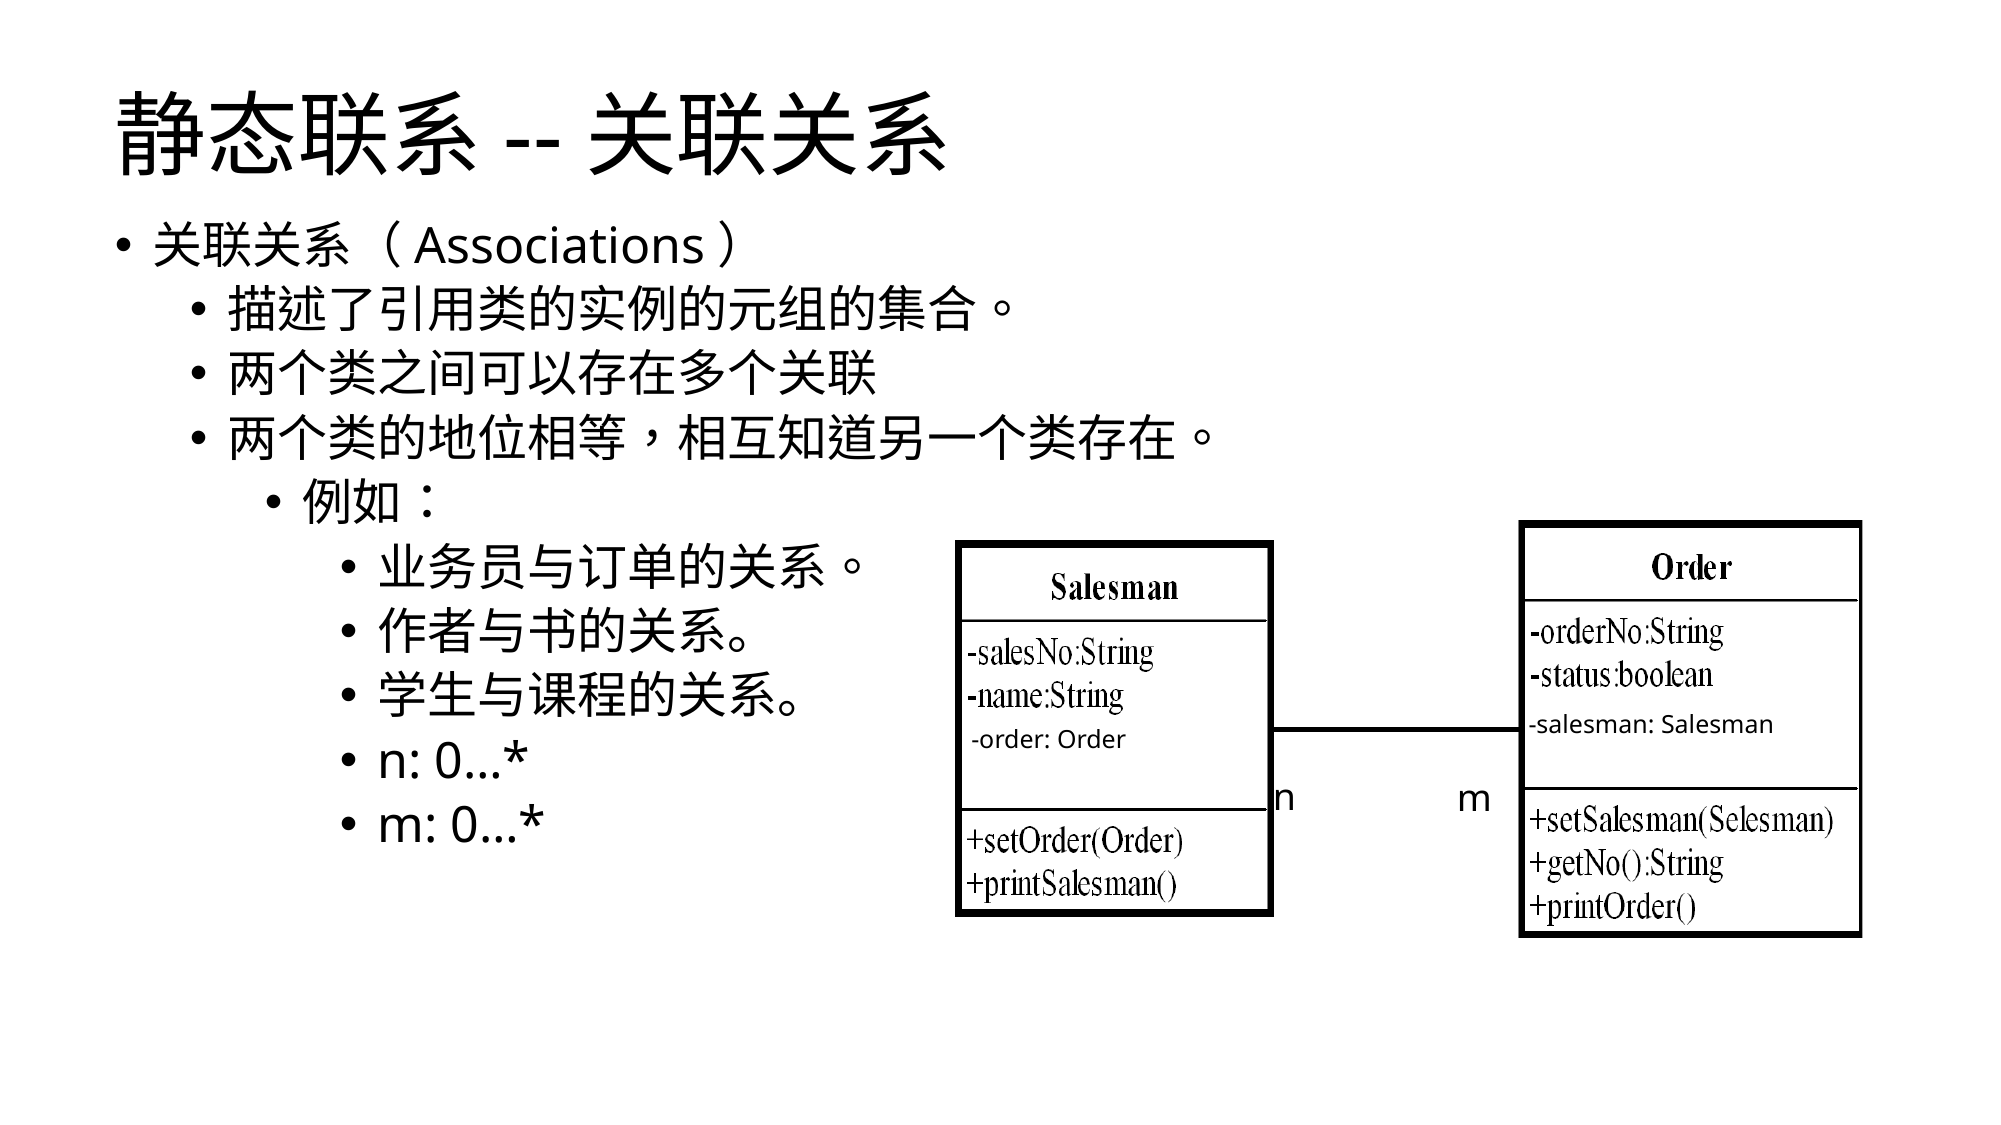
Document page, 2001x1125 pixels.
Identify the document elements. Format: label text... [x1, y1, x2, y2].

list 关联关系（Associations） 描述了引用类的实例的元组的集合。 两个类之间可以存在多个关联 两个类的地位相等，相互知道另一个类存在。 例如： 业务员与订单的关系。 作者与书的关系。 学生与课程的关系。 n: 0…* m: 0…* [99, 212, 1603, 1006]
title 静态联系--关联关系 [99, 45, 1900, 233]
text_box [952, 520, 1863, 938]
